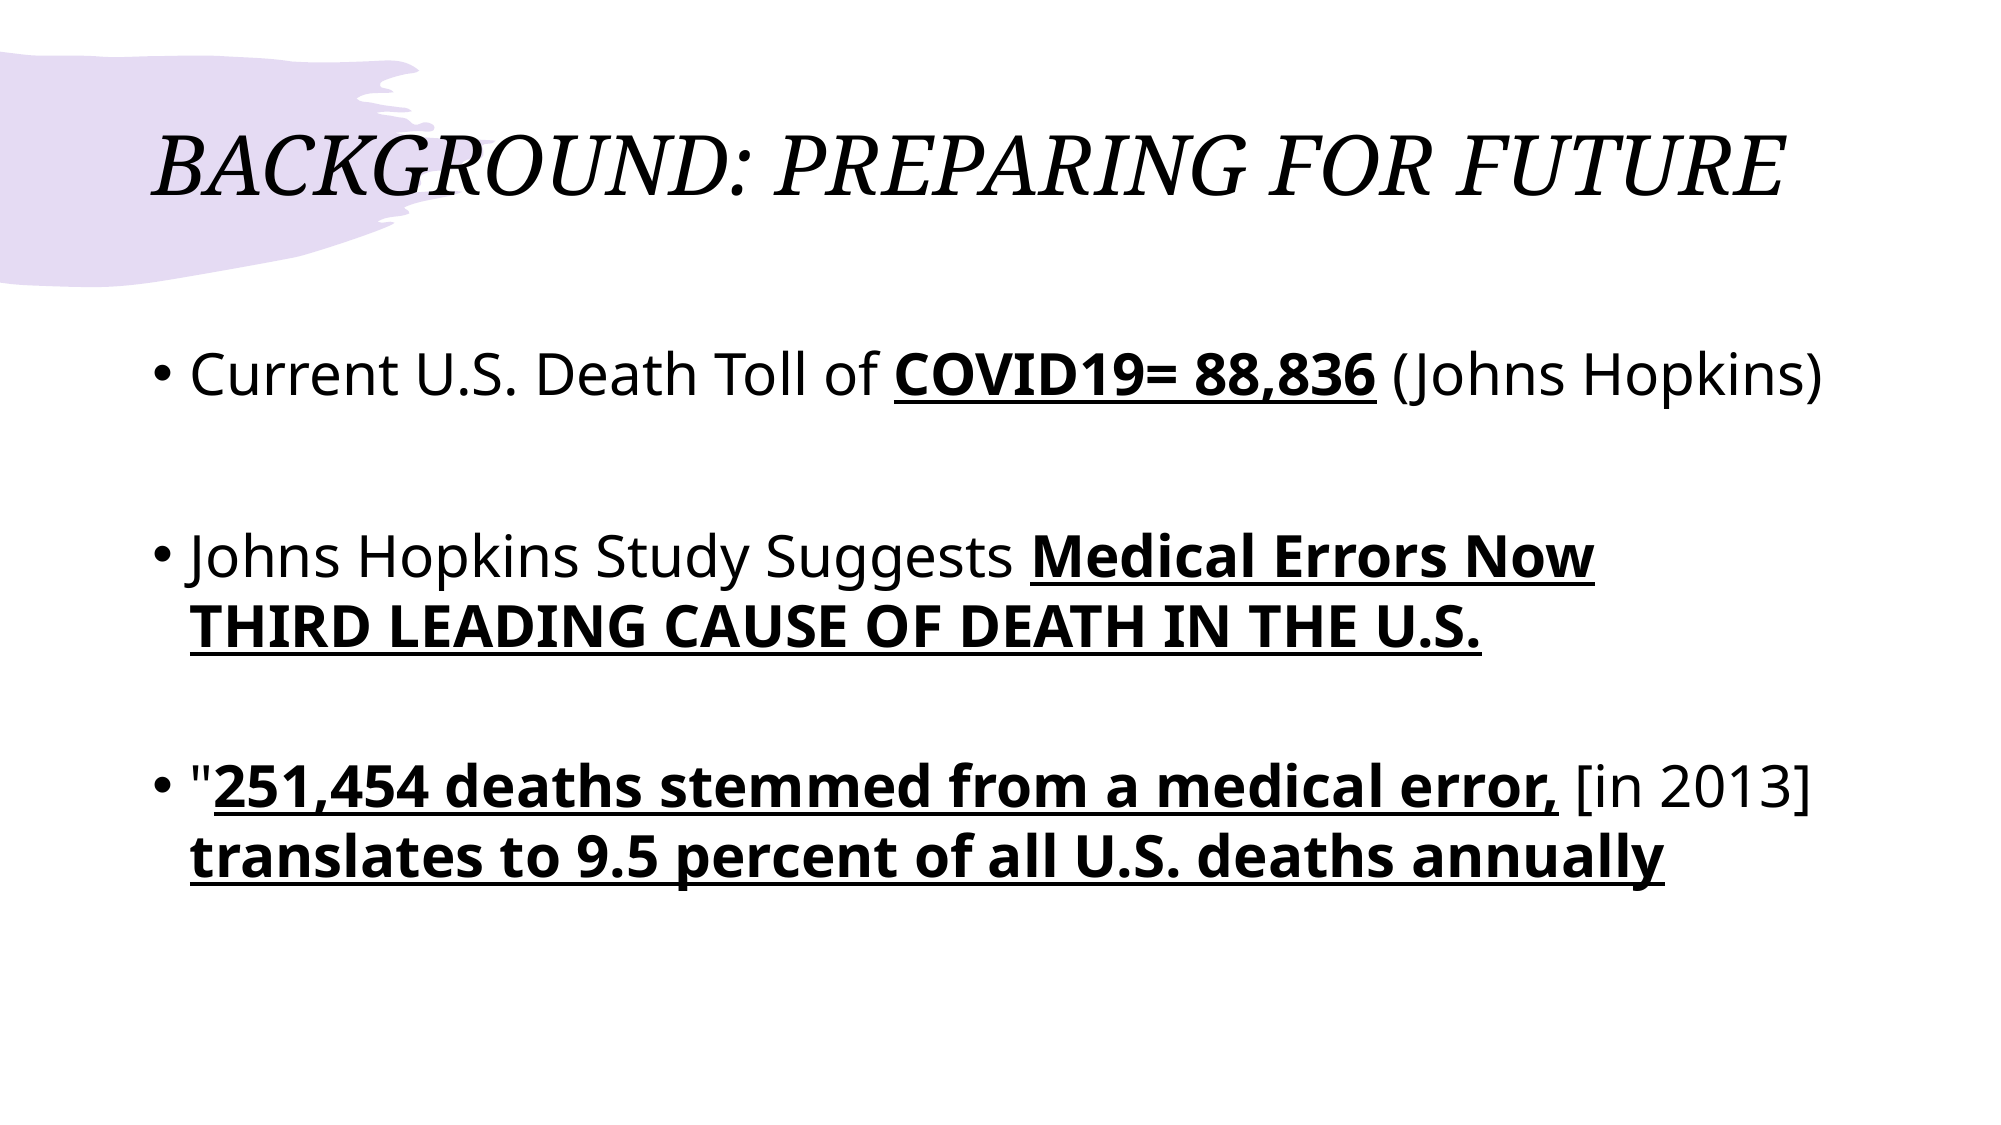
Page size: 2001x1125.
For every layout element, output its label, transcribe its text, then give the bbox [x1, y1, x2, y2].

list Current U.S. Death Toll of COVID19= 88,836 (Johns Hopkins) Johns Hopkins Study Suggests Medical Errors Now THIRD LEADING CAUSE OF DEATH IN THE U.S. "251,454 deaths stemmed from a medical error, [in 2013] translates to 9.5 percent of all U.S. deaths annually [137, 329, 1863, 1013]
title BACKGROUND: PREPARING FOR FUTURE [137, 59, 1863, 278]
